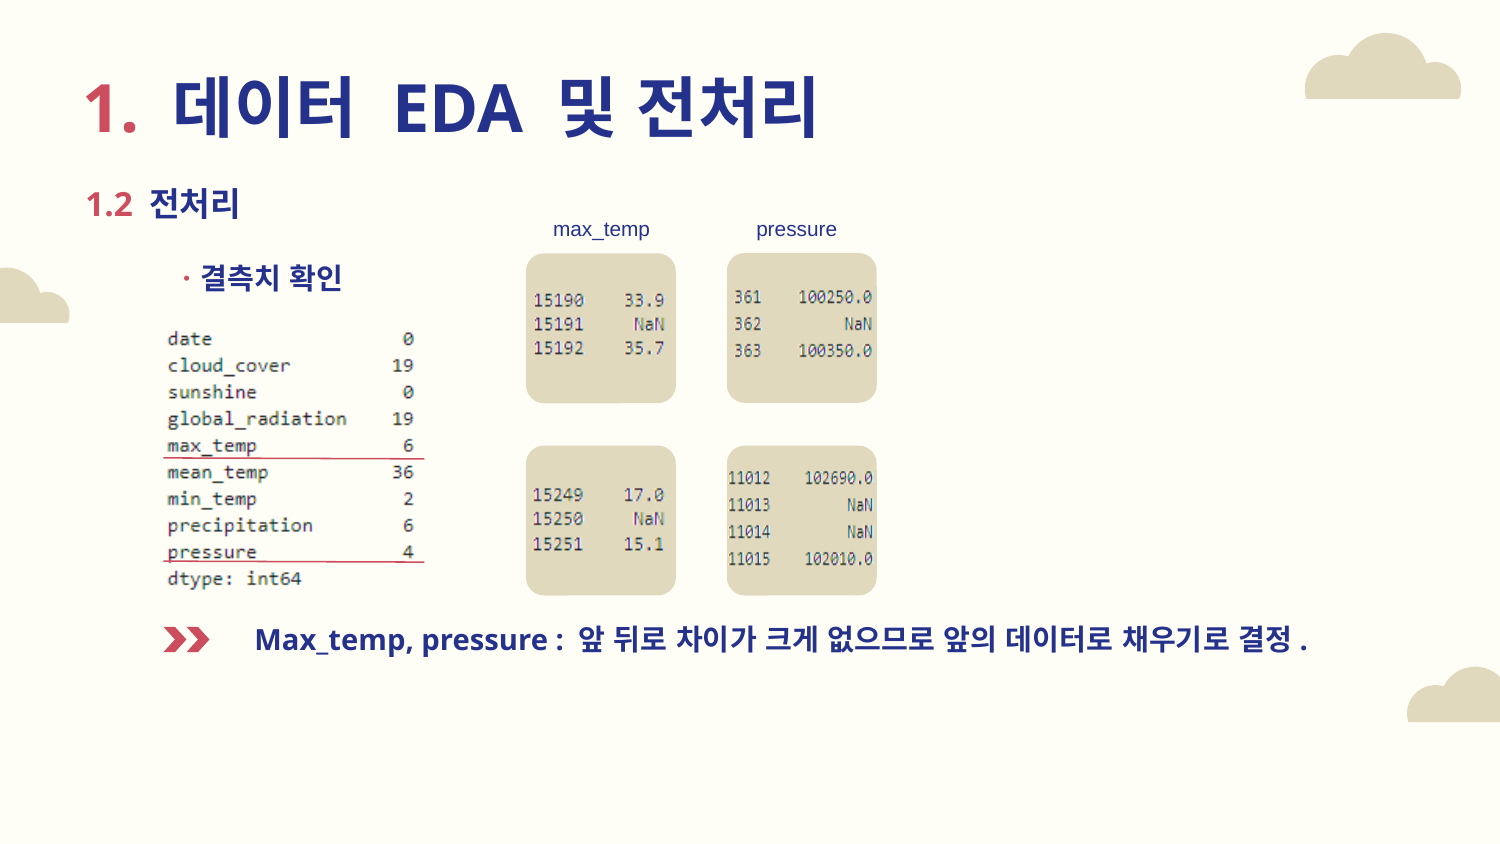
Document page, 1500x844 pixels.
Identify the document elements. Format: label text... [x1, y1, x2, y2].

text_box pressure [741, 208, 933, 249]
picture [163, 460, 425, 560]
picture [163, 325, 425, 457]
text_box ㆍ결측치 확인 [158, 252, 359, 303]
text_box 1. 데이터 EDA 및 전처리 [67, 57, 875, 153]
text_box 1.2 전처리 [70, 175, 257, 231]
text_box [726, 577, 877, 596]
text_box Max_temp, pressure : 앞 뒤로 차이가 크게 없으므로 앞의 데이터로 채우기로 결정. [239, 614, 1338, 664]
text_box [184, 624, 212, 655]
picture [733, 286, 877, 366]
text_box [525, 253, 677, 596]
text_box [161, 624, 188, 655]
picture [727, 470, 878, 570]
picture [531, 487, 671, 557]
picture [535, 290, 677, 364]
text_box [726, 252, 877, 470]
picture [163, 563, 425, 593]
text_box max_temp [538, 208, 686, 249]
